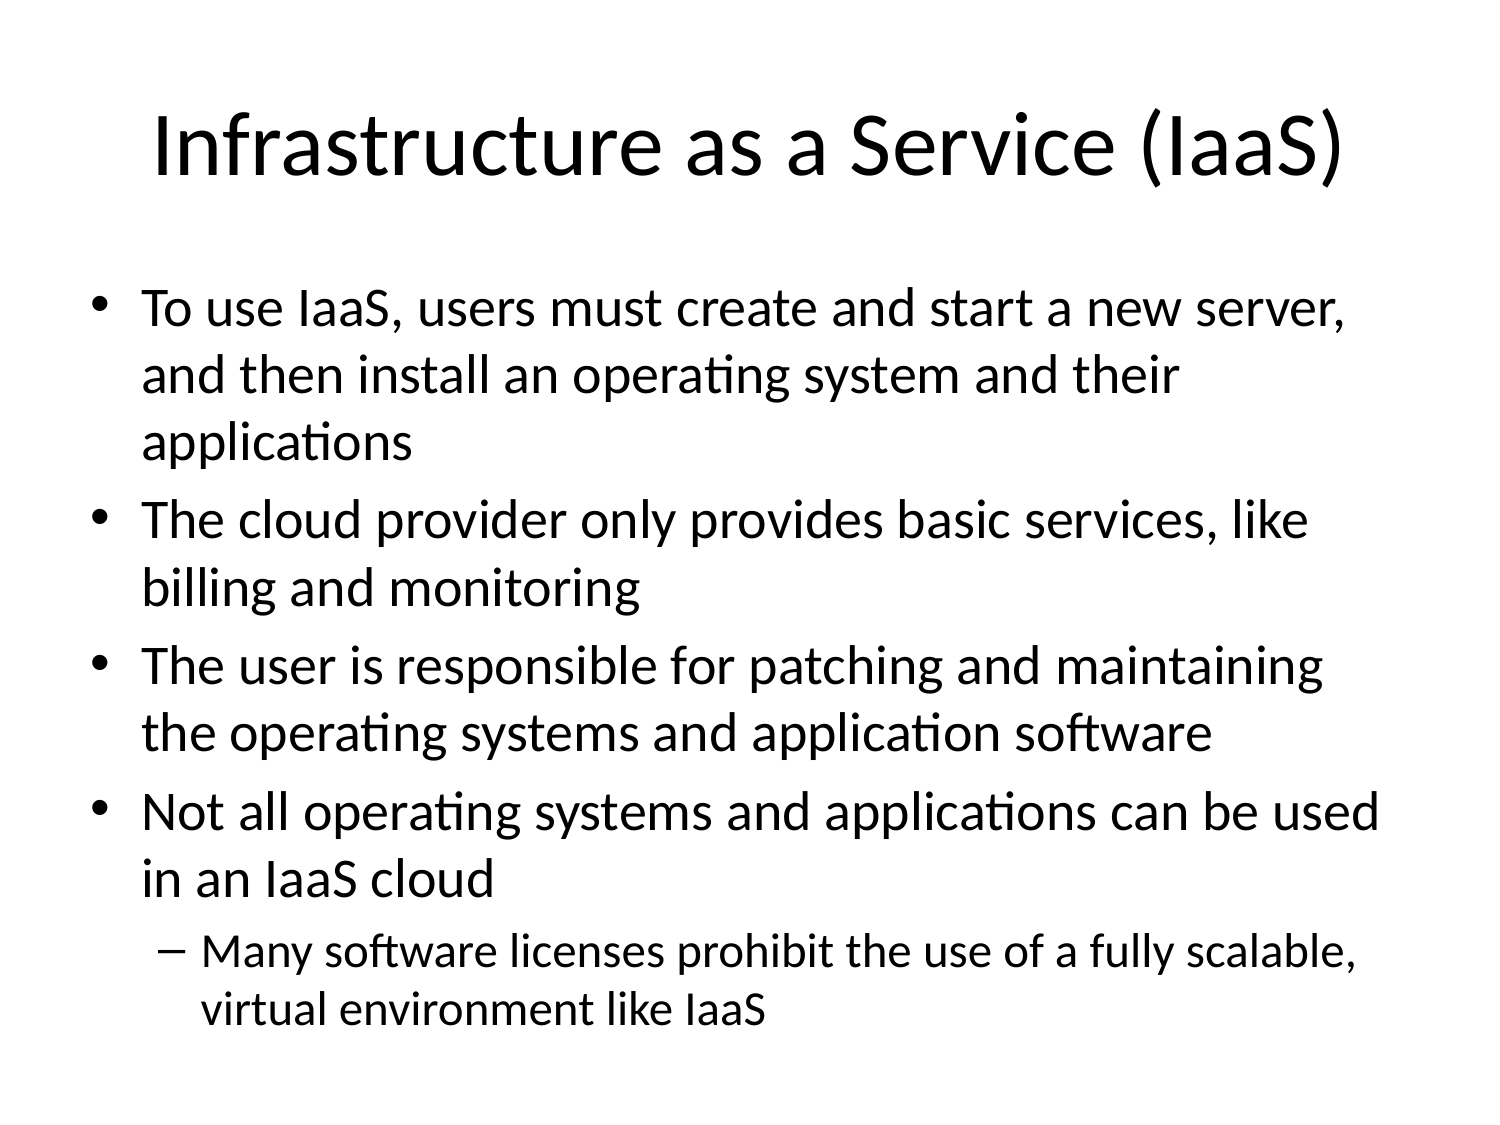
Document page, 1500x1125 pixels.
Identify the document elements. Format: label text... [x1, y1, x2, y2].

title Infrastructure as a Service (IaaS) [75, 45, 1425, 233]
list To use IaaS, users must create and start a new server, and then install an operating system and their applications The cloud provider only provides basic services, like billing and monitoring The user is responsible for patching and maintaining the operating systems and application software Not all operating systems and applications can be used in an IaaS cloud Many software licenses prohibit the use of a fully scalable, virtual environment like IaaS [75, 262, 1425, 1050]
